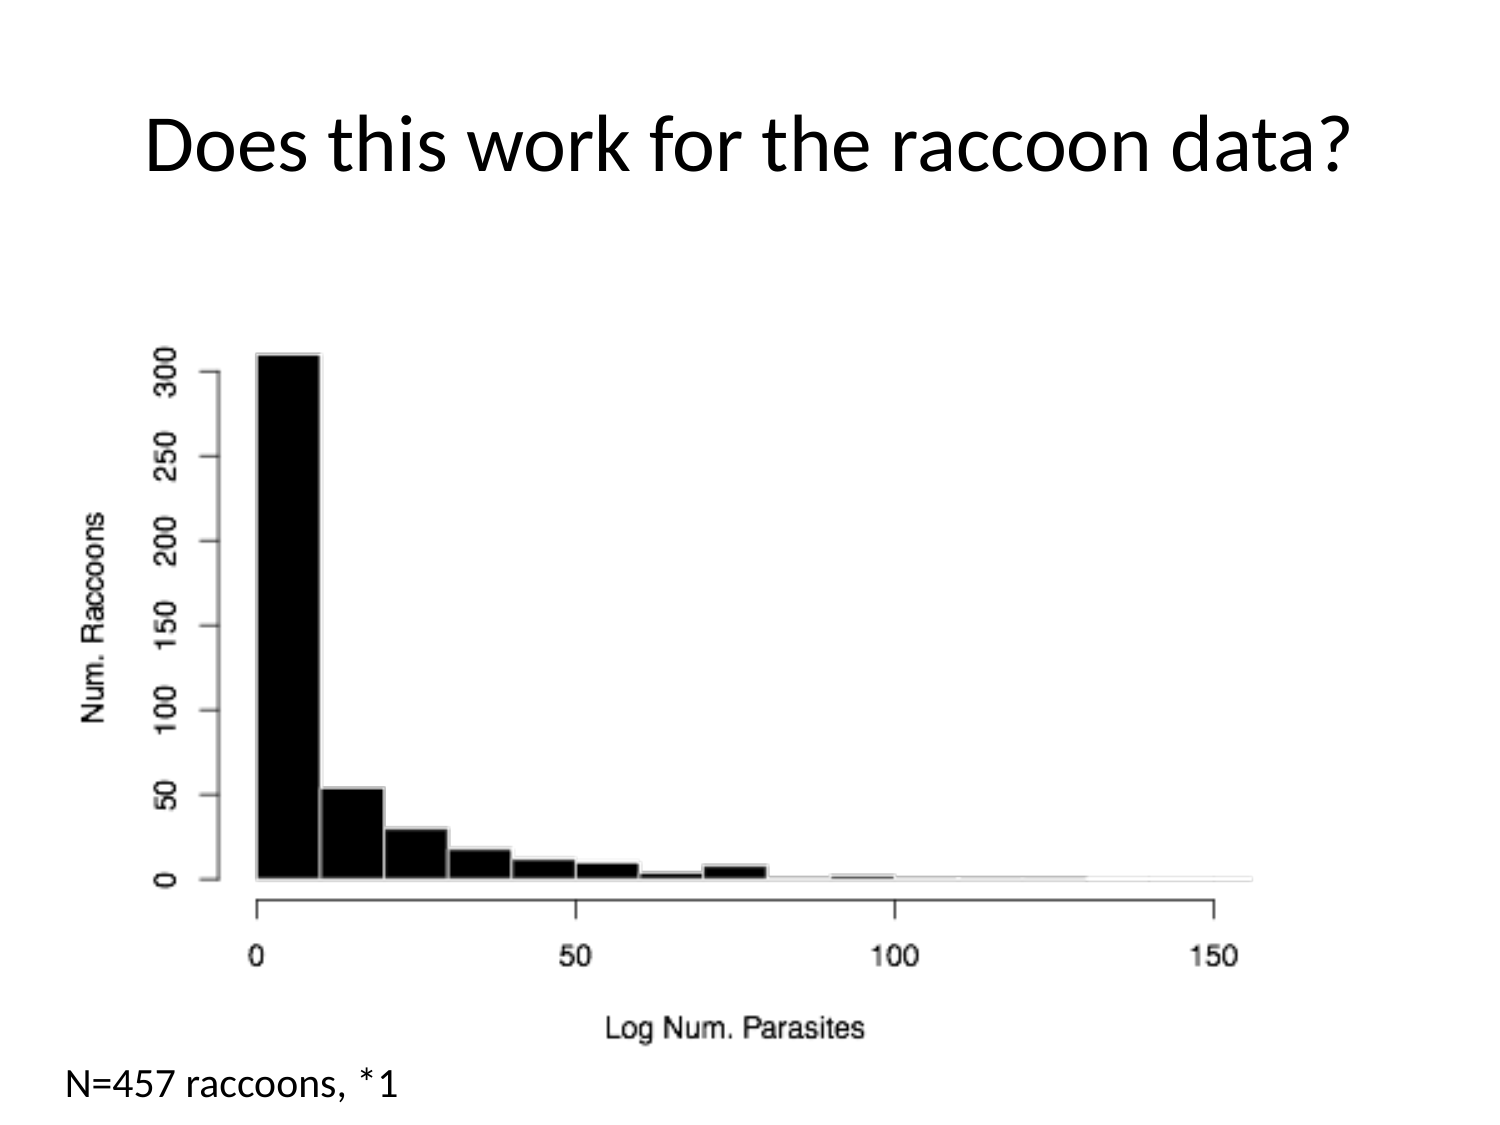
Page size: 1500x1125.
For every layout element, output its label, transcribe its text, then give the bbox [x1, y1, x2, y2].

picture [72, 187, 1328, 1084]
text_box N=457 raccoons, *1 [57, 1048, 407, 1114]
title Does this work for the raccoon data? [74, 44, 1426, 234]
